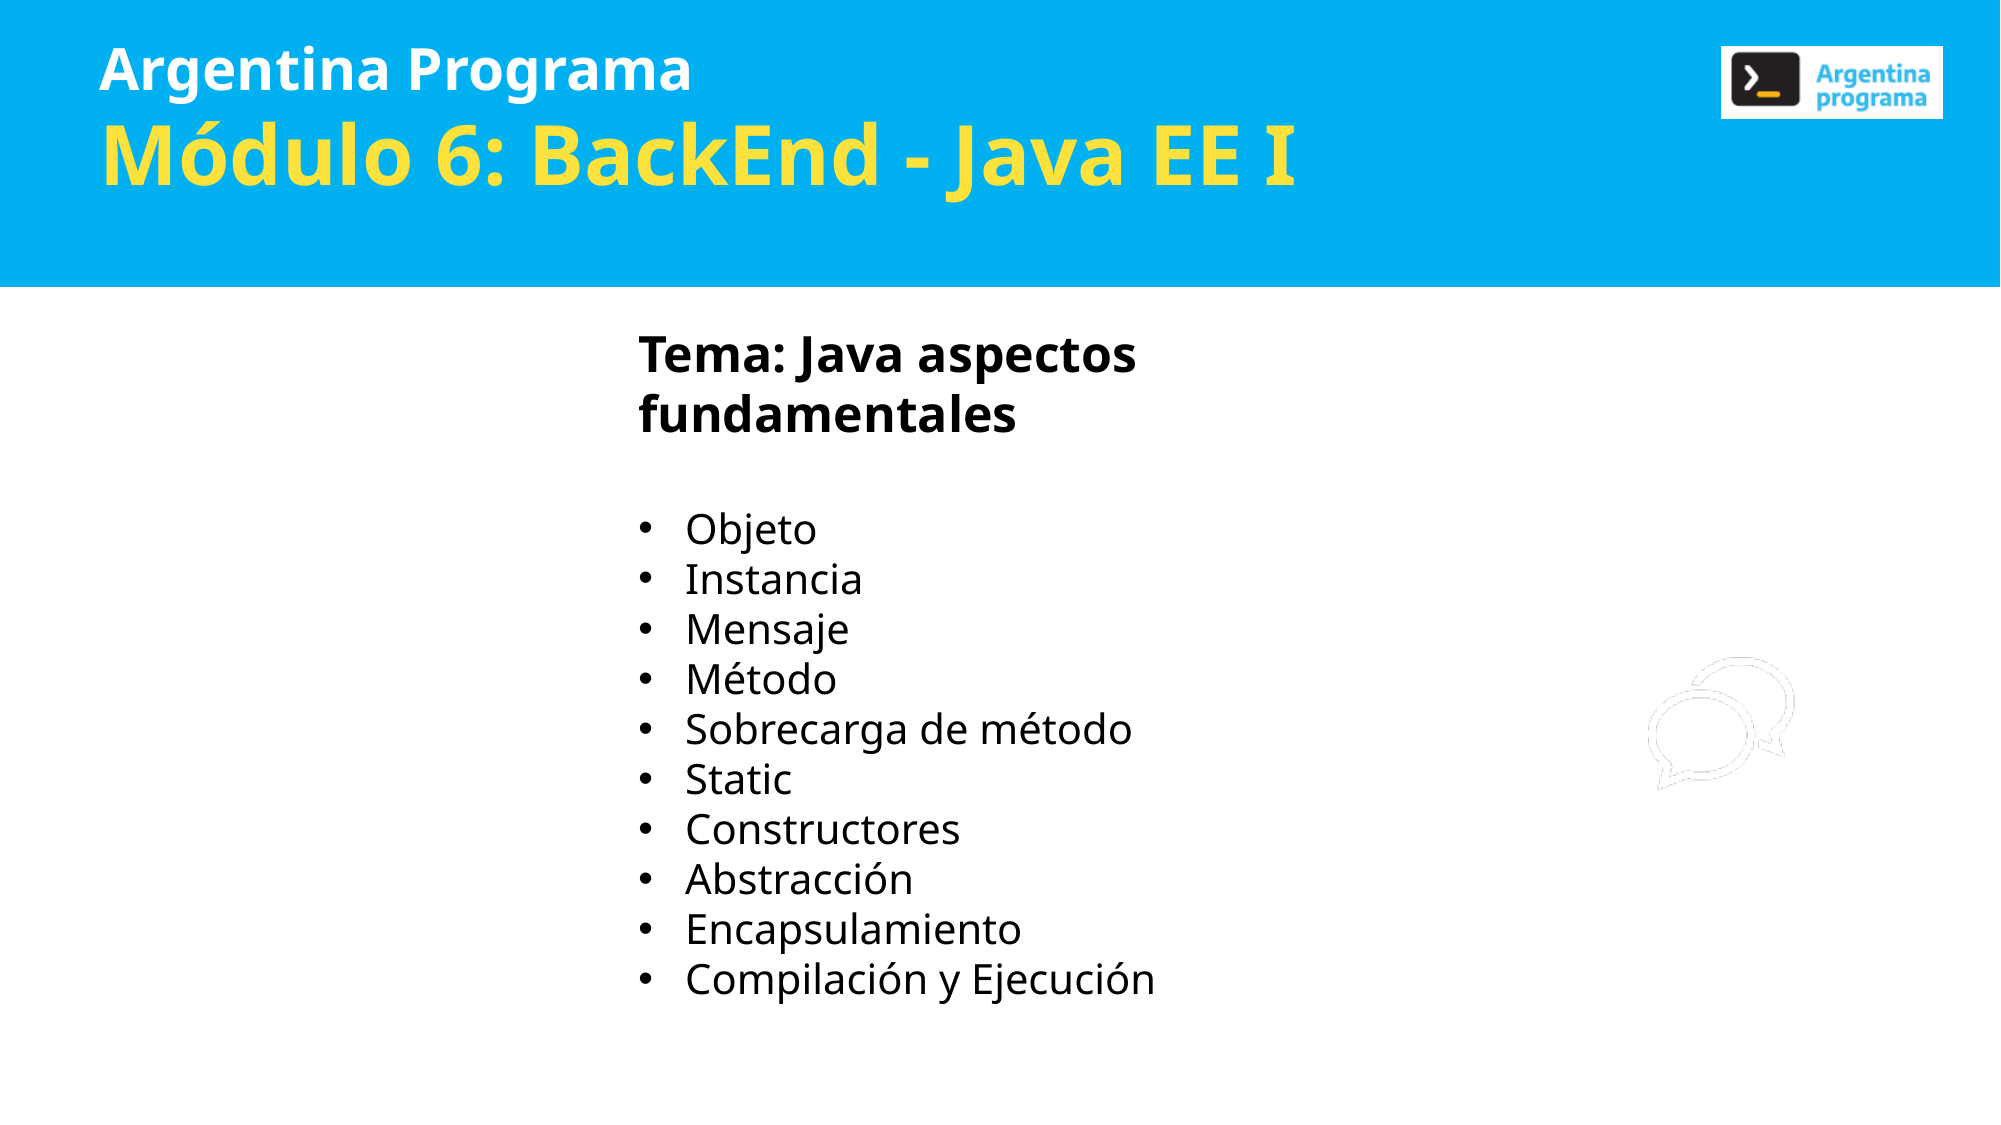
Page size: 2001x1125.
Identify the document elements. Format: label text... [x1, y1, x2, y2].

text_box [0, 0, 2000, 287]
text_box Tema: Java aspectos fundamentales Objeto Instancia Mensaje Método Sobrecarga de método Static Constructores Abstracción Encapsulamiento Compilación y Ejecución [618, 315, 1500, 1101]
picture [1722, 47, 1942, 118]
picture [1647, 649, 1796, 799]
text_box Argentina Programa Módulo 6: BackEnd - Java EE I [92, 24, 1901, 222]
